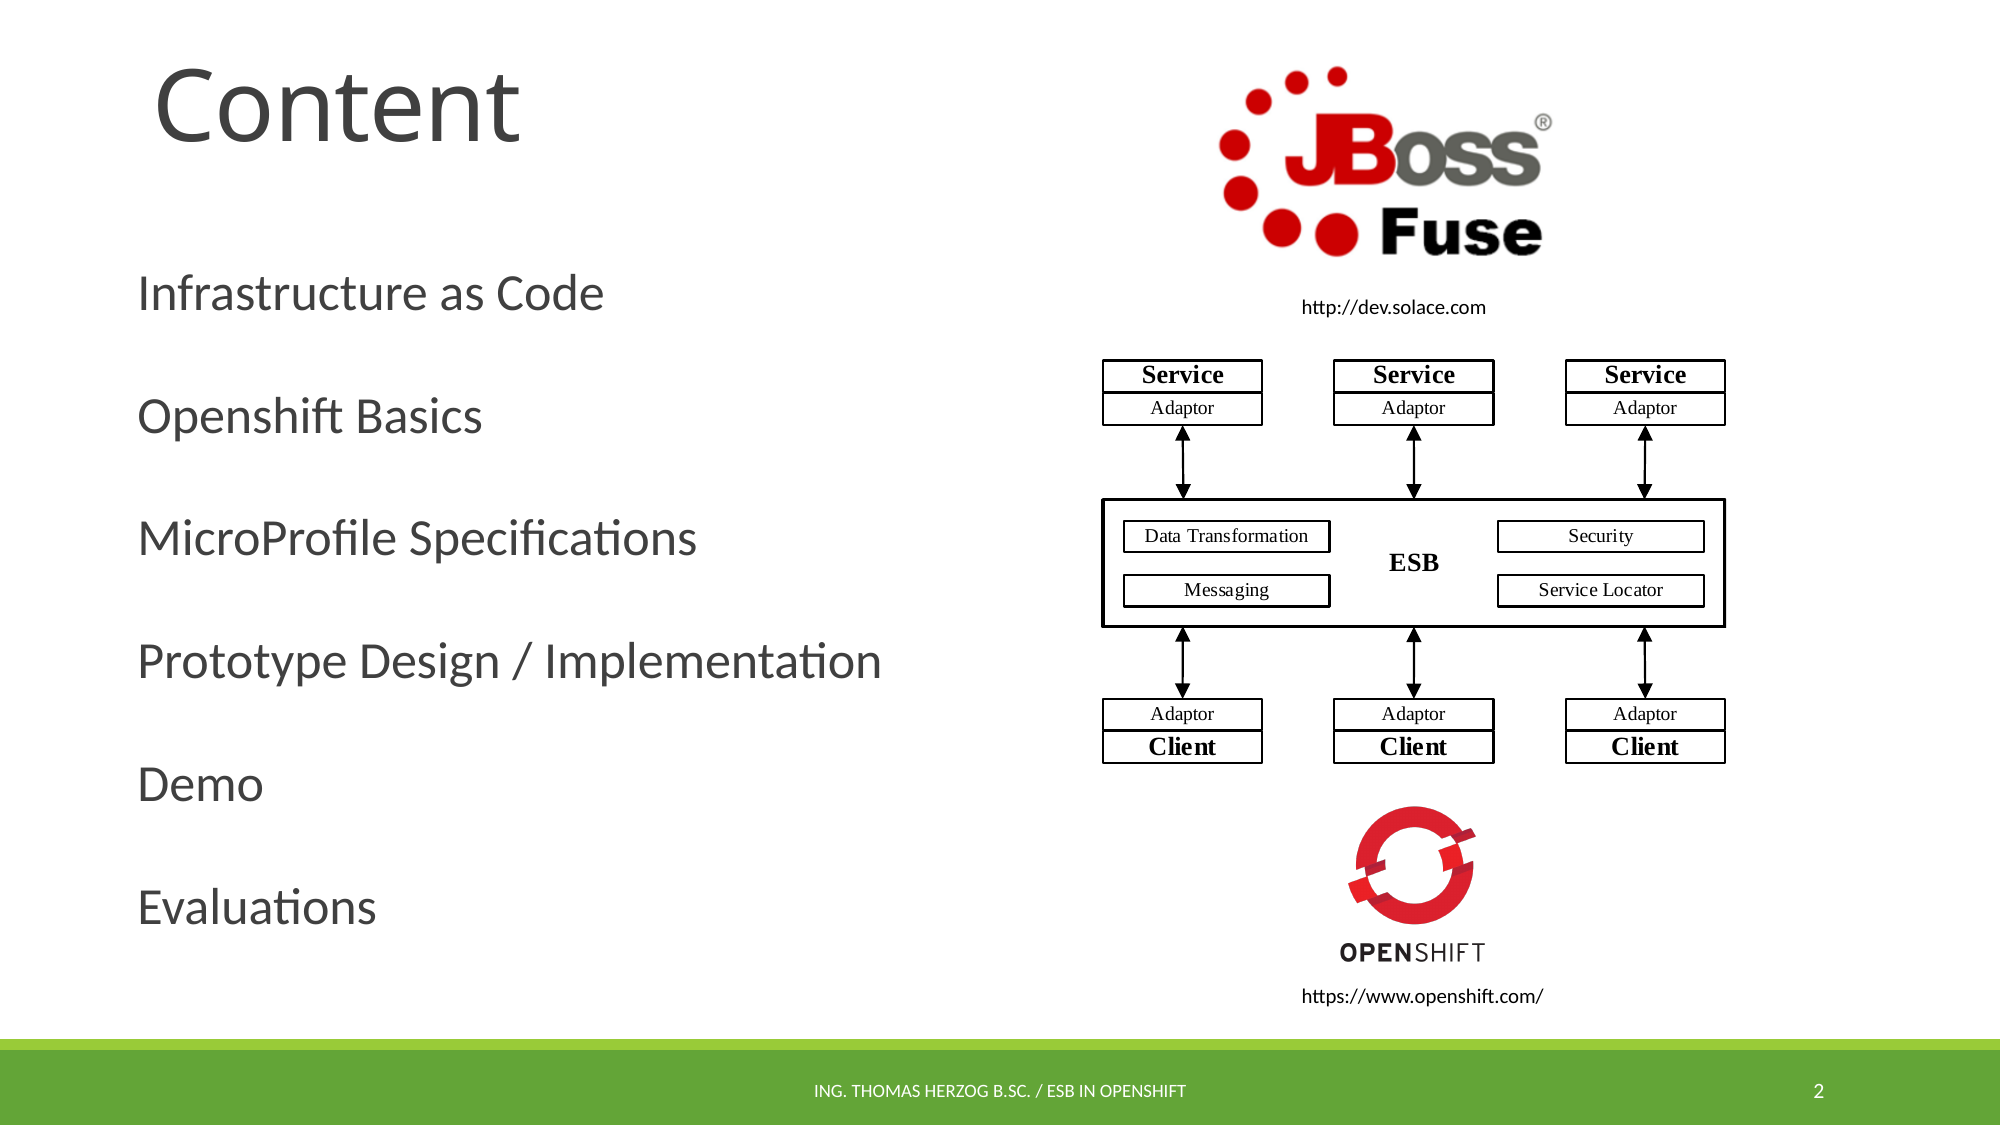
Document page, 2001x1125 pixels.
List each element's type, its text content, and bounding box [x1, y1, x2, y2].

list Infrastructure as Code Openshift Basics MicroProfile Specifications Prototype Design / Implementation Demo Evaluations [137, 219, 1863, 1014]
text_box http://dev.solace.com [1286, 295, 1635, 326]
slide_number 2 [1624, 1059, 1840, 1120]
picture [1098, 351, 1727, 774]
picture [1130, 34, 1638, 287]
text_box https://www.openshift.com/ [1286, 975, 1635, 1016]
title Content [137, 2, 1863, 219]
picture [1335, 802, 1490, 967]
footer Ing. Thomas Herzog B.Sc. / ESB in Openshift [604, 1059, 1396, 1120]
